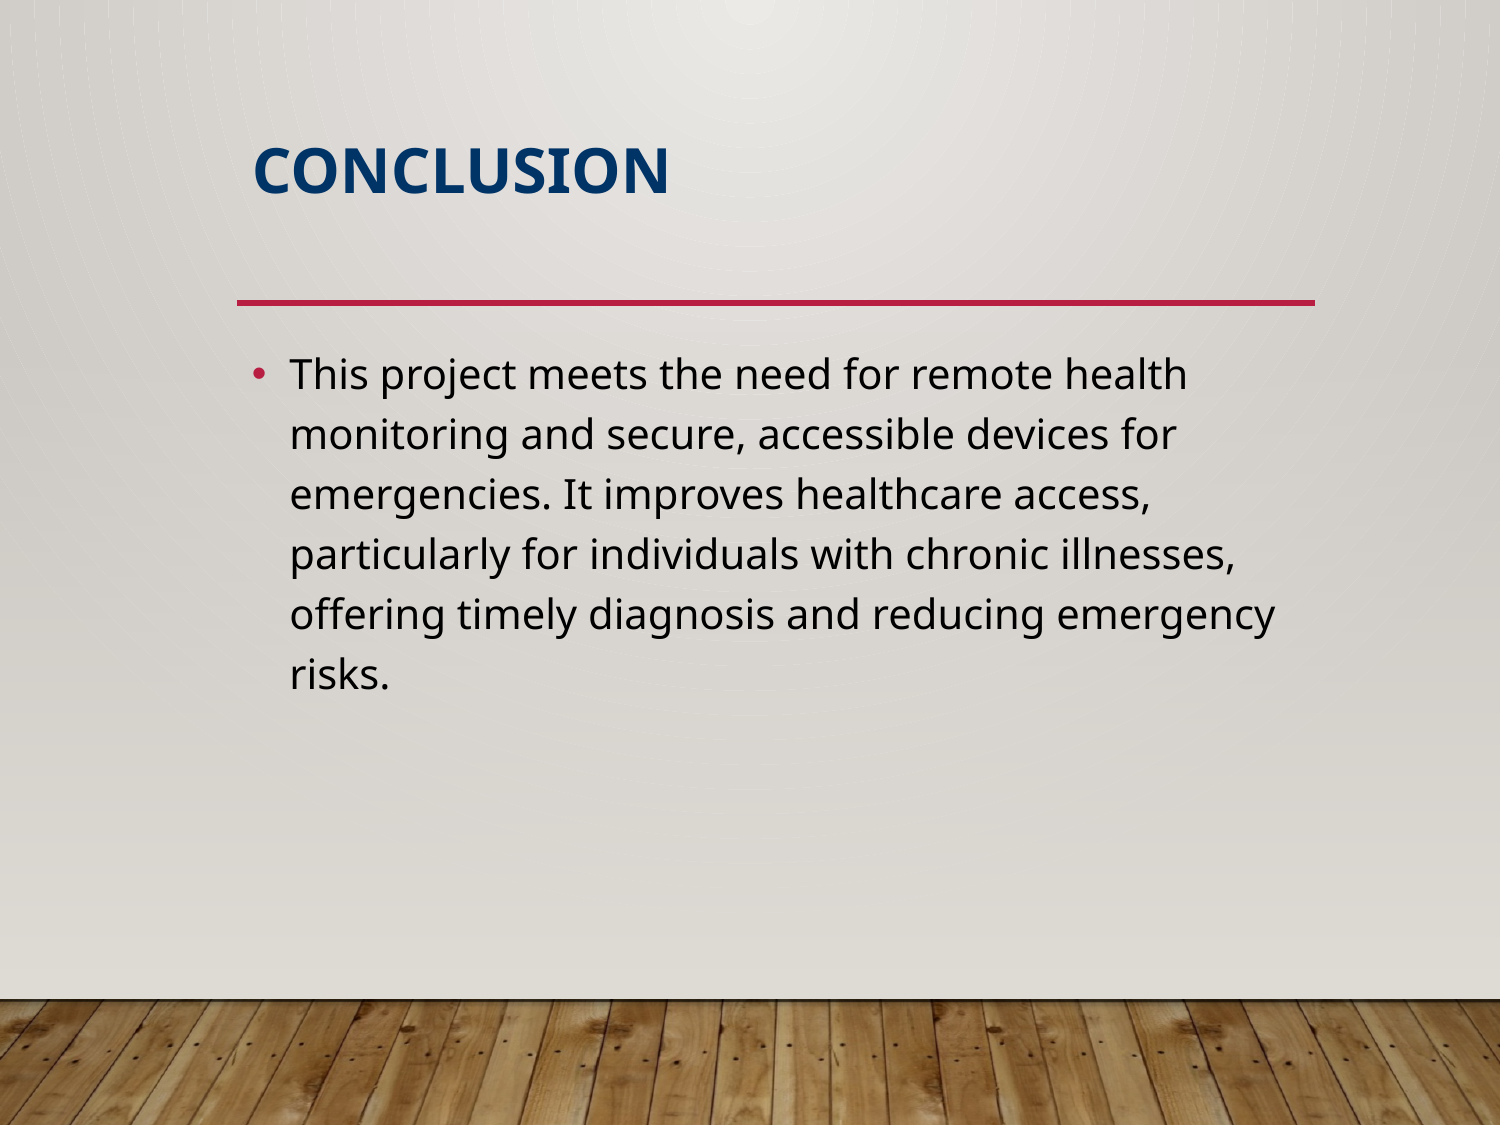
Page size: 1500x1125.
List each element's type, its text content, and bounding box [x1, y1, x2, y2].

title Conclusion [236, 131, 1315, 305]
list This project meets the need for remote health monitoring and secure, accessible devices for emergencies. It improves healthcare access, particularly for individuals with chronic illnesses, offering timely diagnosis and reducing emergency risks. [236, 330, 1315, 897]
picture [0, 999, 1500, 1125]
